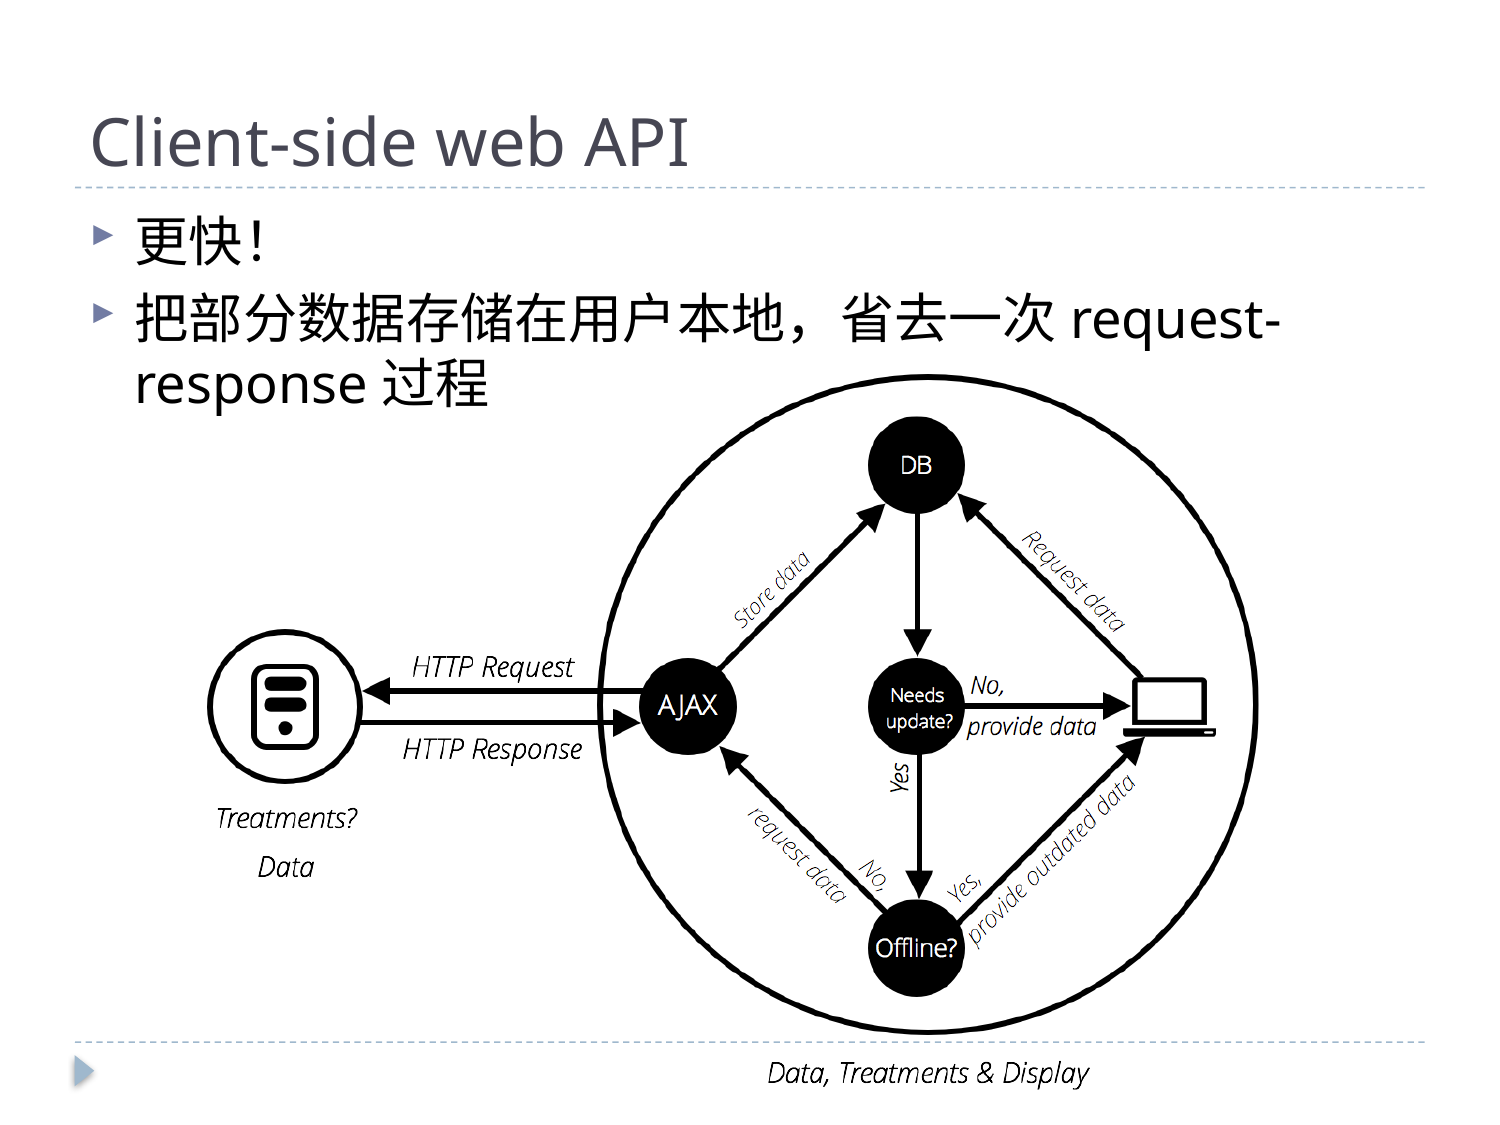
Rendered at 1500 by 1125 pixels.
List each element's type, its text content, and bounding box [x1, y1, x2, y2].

title Client-side web API [75, 24, 1425, 188]
list 更快！ 把部分数据存储在用户本地，省去一次request-response过程 [75, 200, 1425, 1010]
picture [206, 373, 1259, 1091]
